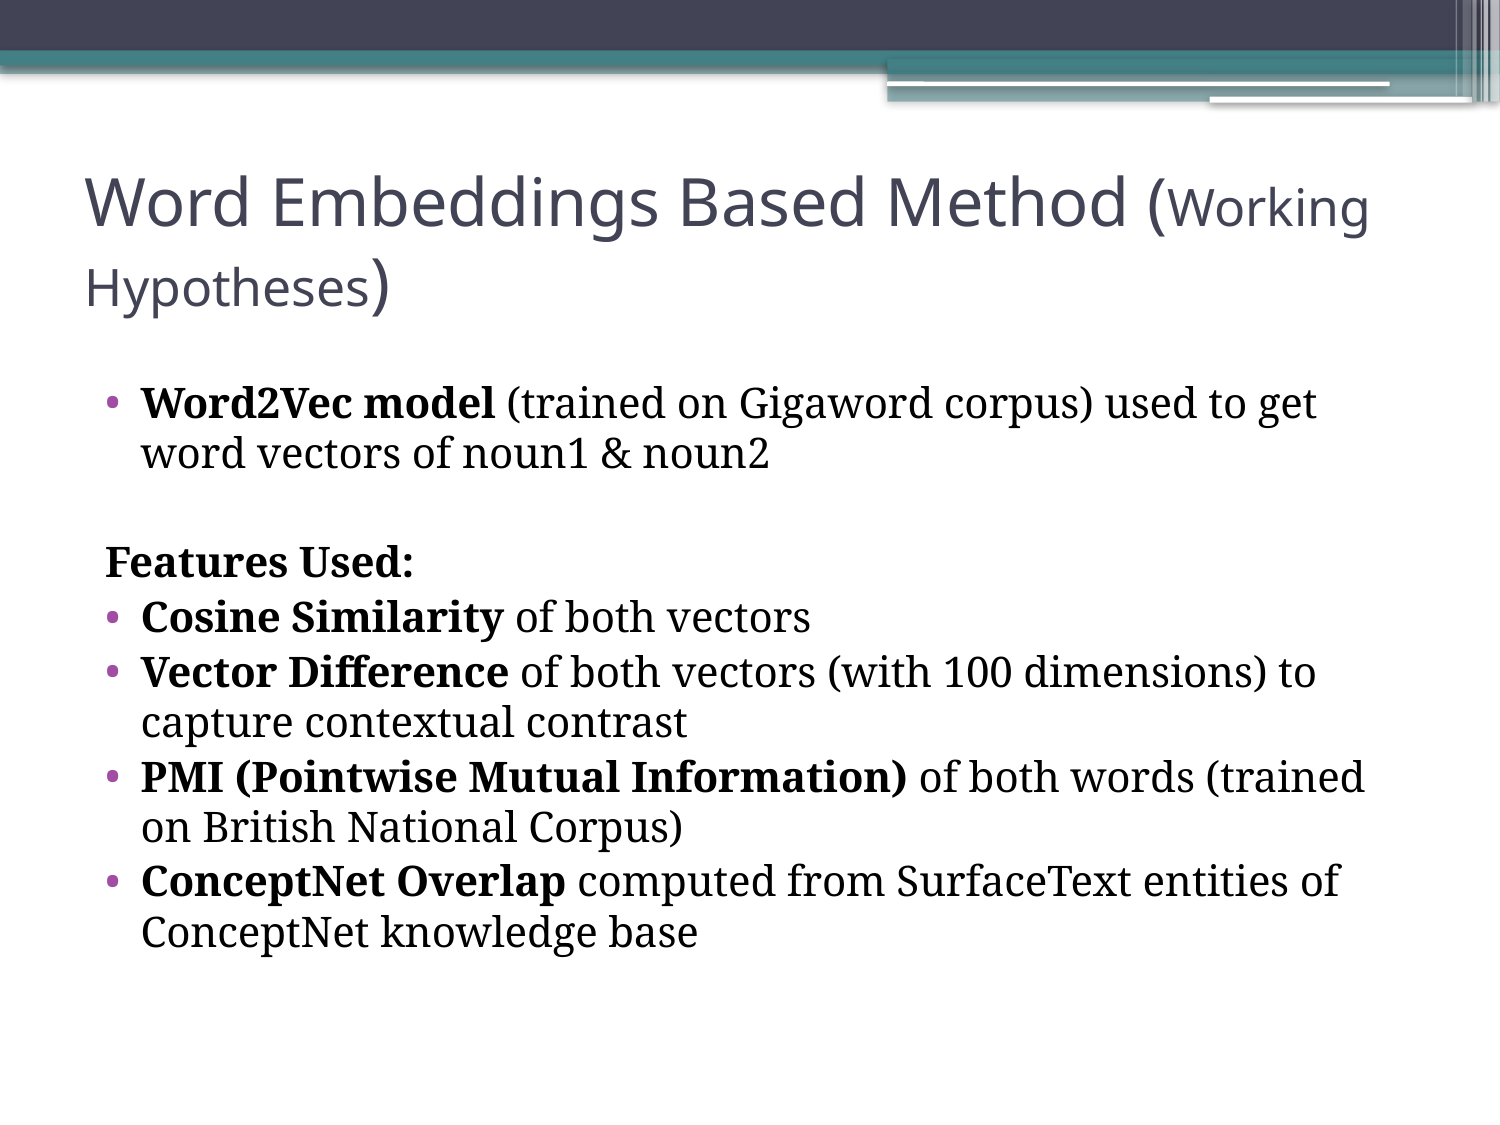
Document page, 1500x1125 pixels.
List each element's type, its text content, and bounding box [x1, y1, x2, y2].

list Word2Vec model (trained on Gigaword corpus) used to get word vectors of noun1 & noun2 Features Used: Cosine Similarity of both vectors Vector Difference of both vectors (with 100 dimensions) to capture contextual contrast PMI (Pointwise Mutual Information) of both words (trained on British National Corpus) ConceptNet Overlap computed from SurfaceText entities of ConceptNet knowledge base [75, 368, 1425, 1079]
title Word Embeddings Based Method (Working Hypotheses) [70, 152, 1421, 328]
